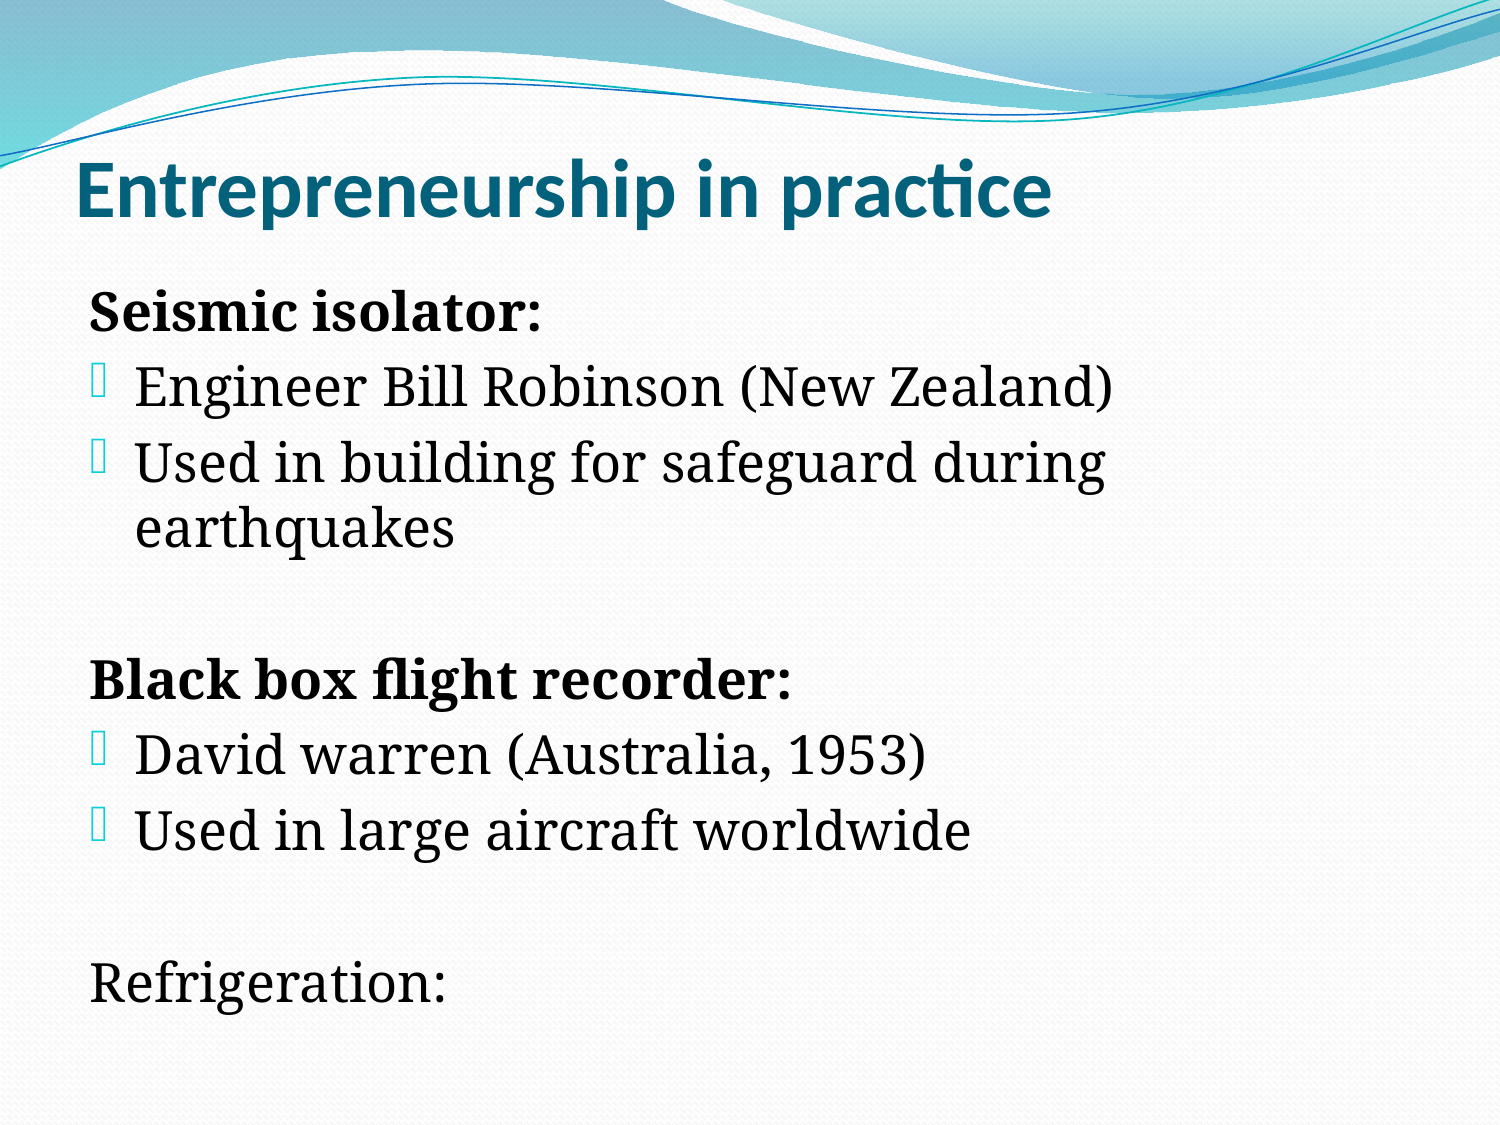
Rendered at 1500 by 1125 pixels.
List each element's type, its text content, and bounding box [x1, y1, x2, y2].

list Seismic isolator: Engineer Bill Robinson (New Zealand) Used in building for safeguard during earthquakes Black box flight recorder: David warren (Australia, 1953) Used in large aircraft worldwide Refrigeration: [75, 269, 1425, 1038]
title Entrepreneurship in practice [75, 115, 1425, 235]
